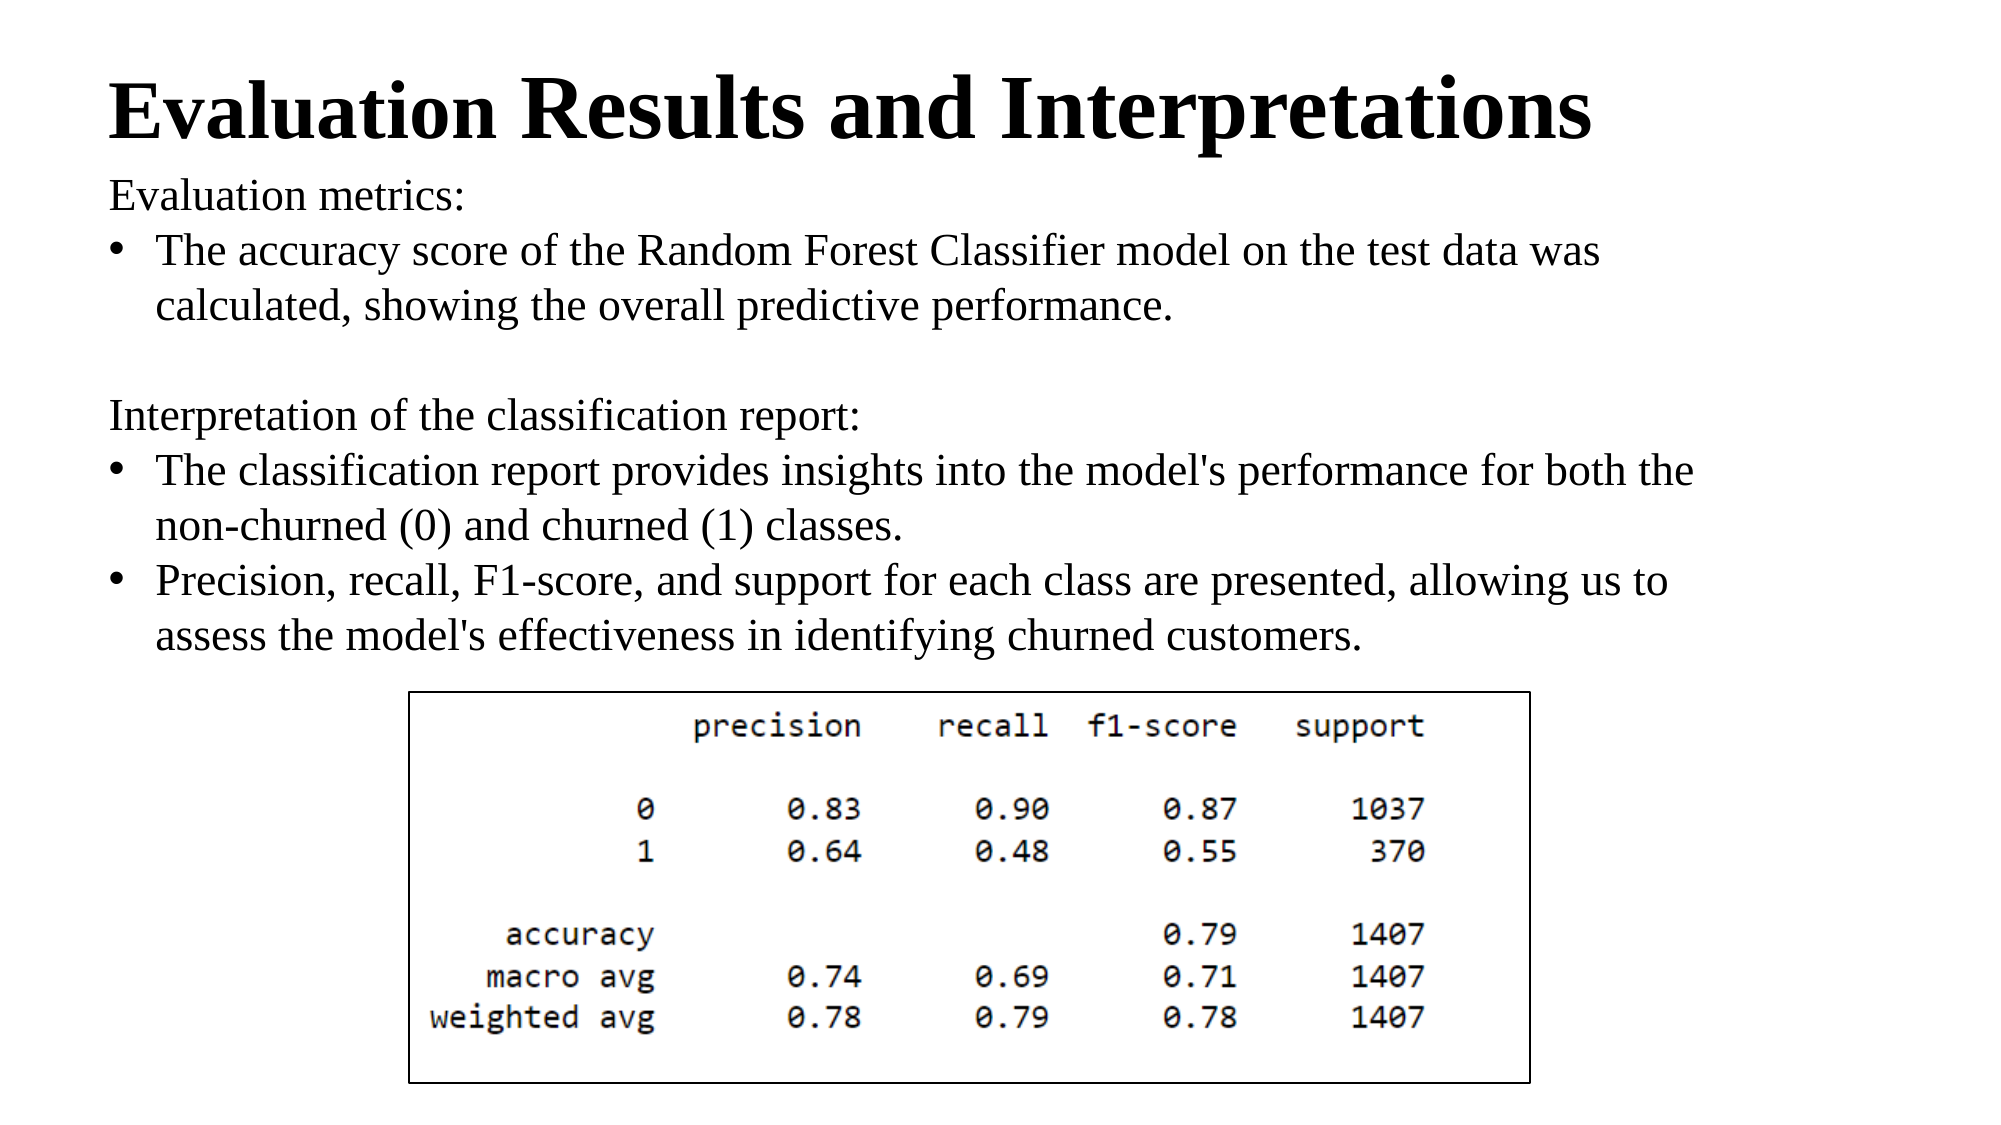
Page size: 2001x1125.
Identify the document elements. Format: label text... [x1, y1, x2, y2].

text_box Evaluation metrics: The accuracy score of the Random Forest Classifier model on the test data was calculated, showing the overall predictive performance. Interpretation of the classification report: The classification report provides insights into the model's performance for both the non-churned (0) and churned (1) classes. Precision, recall, F1-score, and support for each class are presented, allowing us to assess the model's effectiveness in identifying churned customers. [93, 102, 1804, 723]
picture [409, 692, 1529, 1083]
text_box Evaluation Results and Interpretations [93, 39, 1708, 164]
